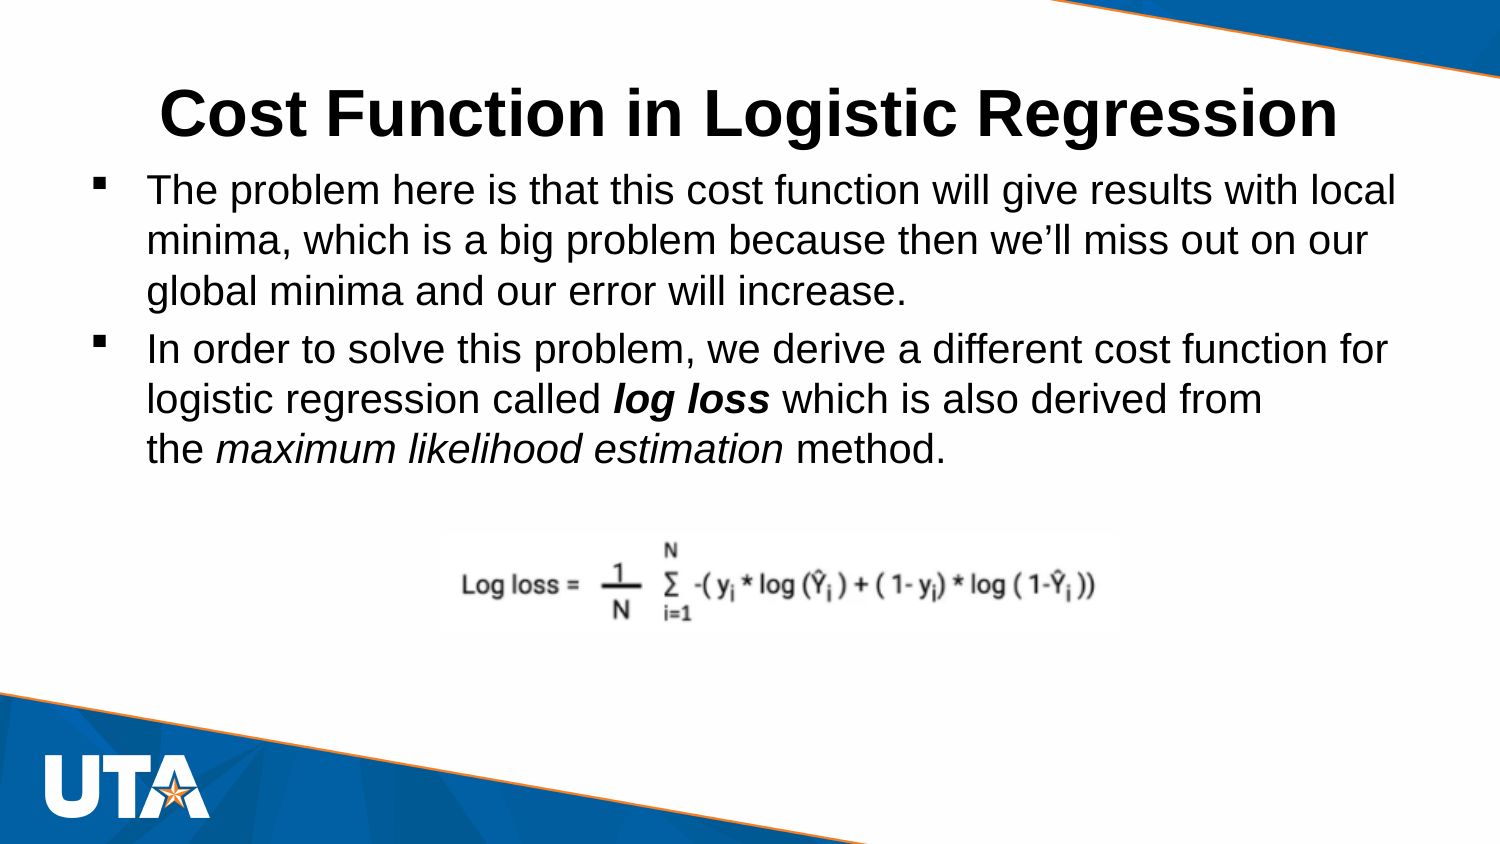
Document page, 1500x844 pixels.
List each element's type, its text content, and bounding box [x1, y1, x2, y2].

list The problem here is that this cost function will give results with local minima, which is a big problem because then we’ll miss out on our global minima and our error will increase. In order to solve this problem, we derive a different cost function for logistic regression called log loss which is also derived from the maximum likelihood estimation method. [75, 155, 1425, 724]
title Cost Function in Logistic Regression [75, 39, 1425, 155]
picture [0, 0, 1500, 844]
